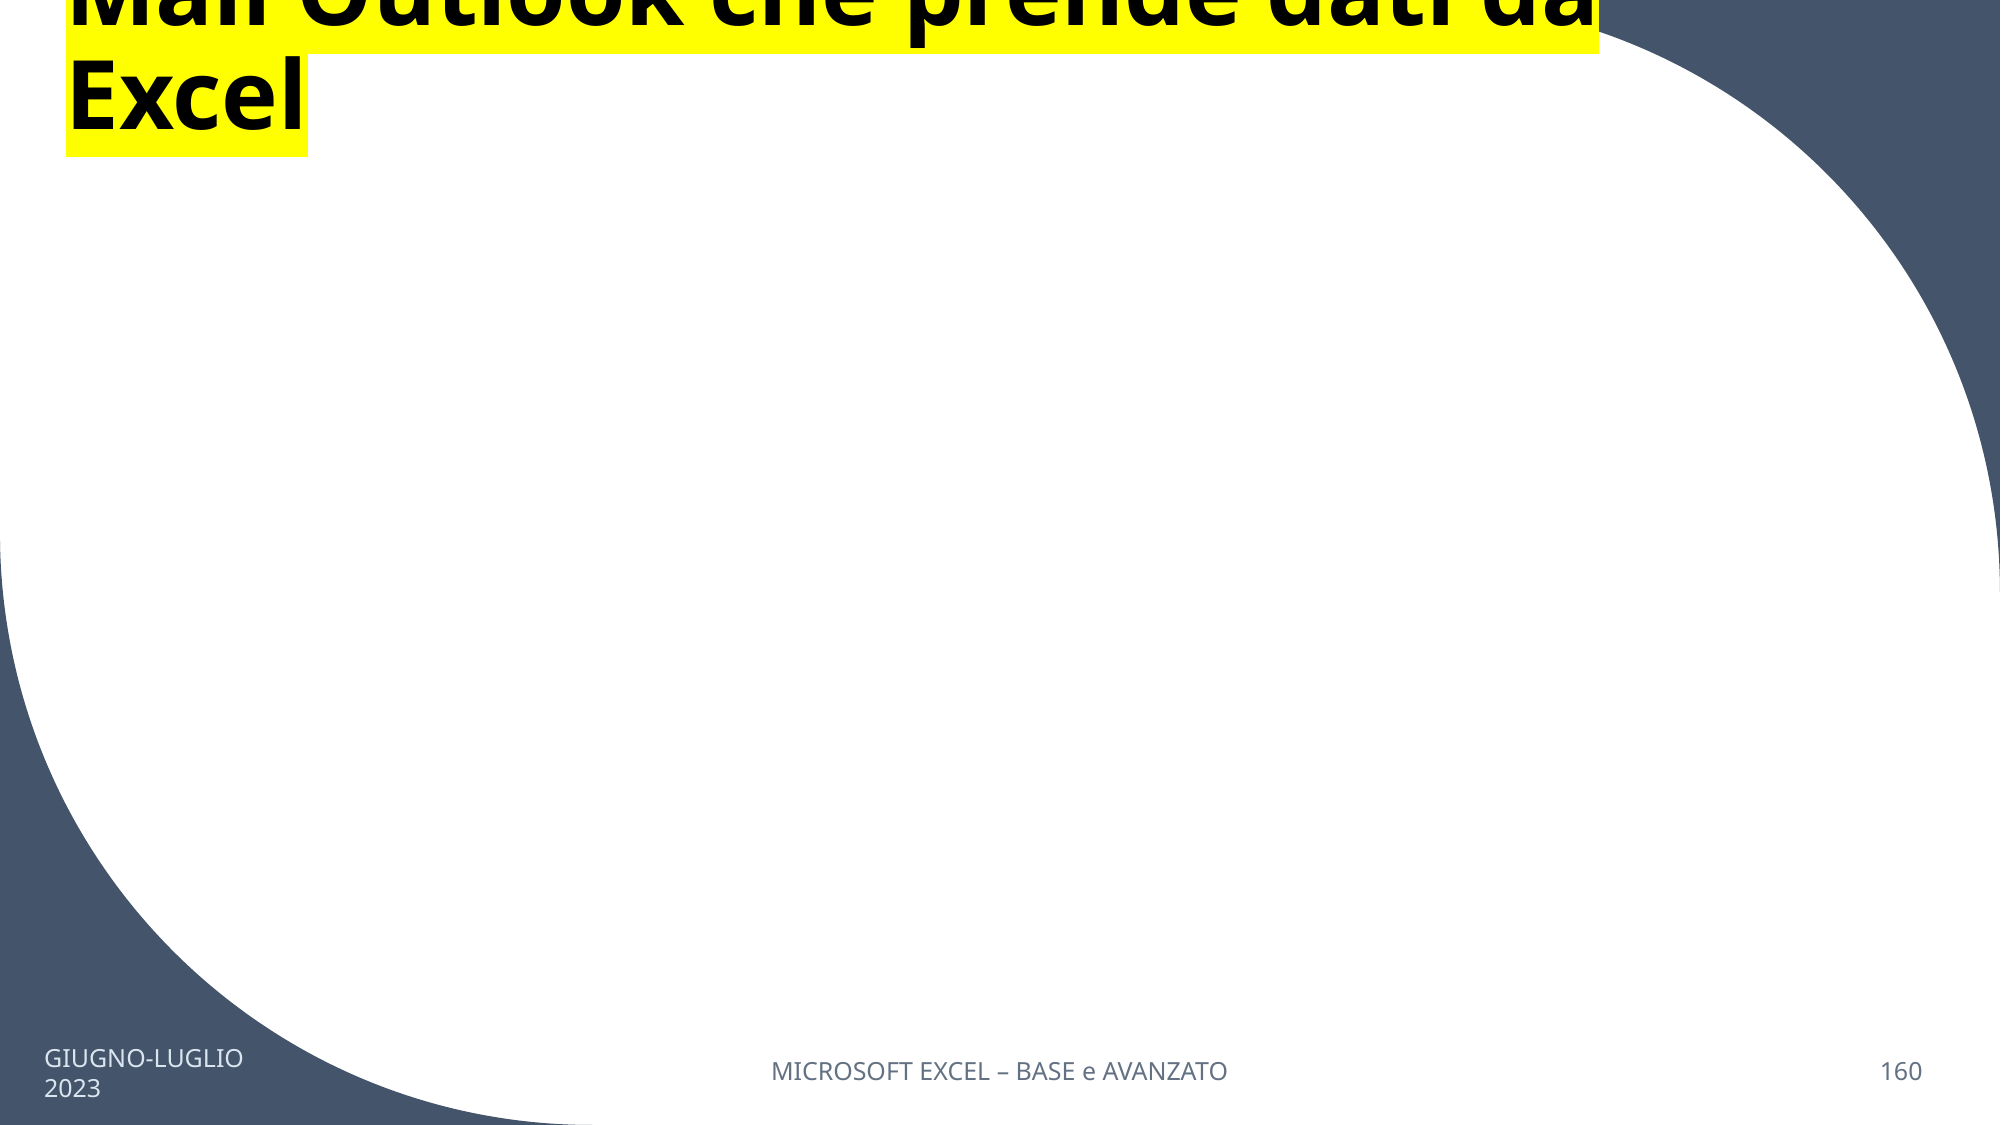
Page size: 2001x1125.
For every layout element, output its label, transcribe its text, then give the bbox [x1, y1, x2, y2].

footer MICROSOFT EXCEL – BASE e AVANZATO [662, 1042, 1338, 1103]
title Mail Outlook che prende dati da Excel [50, 0, 1722, 158]
slide_number 160 [1665, 1042, 1938, 1103]
slide_number GIUGNO-LUGLIO 2023 [29, 1042, 309, 1103]
